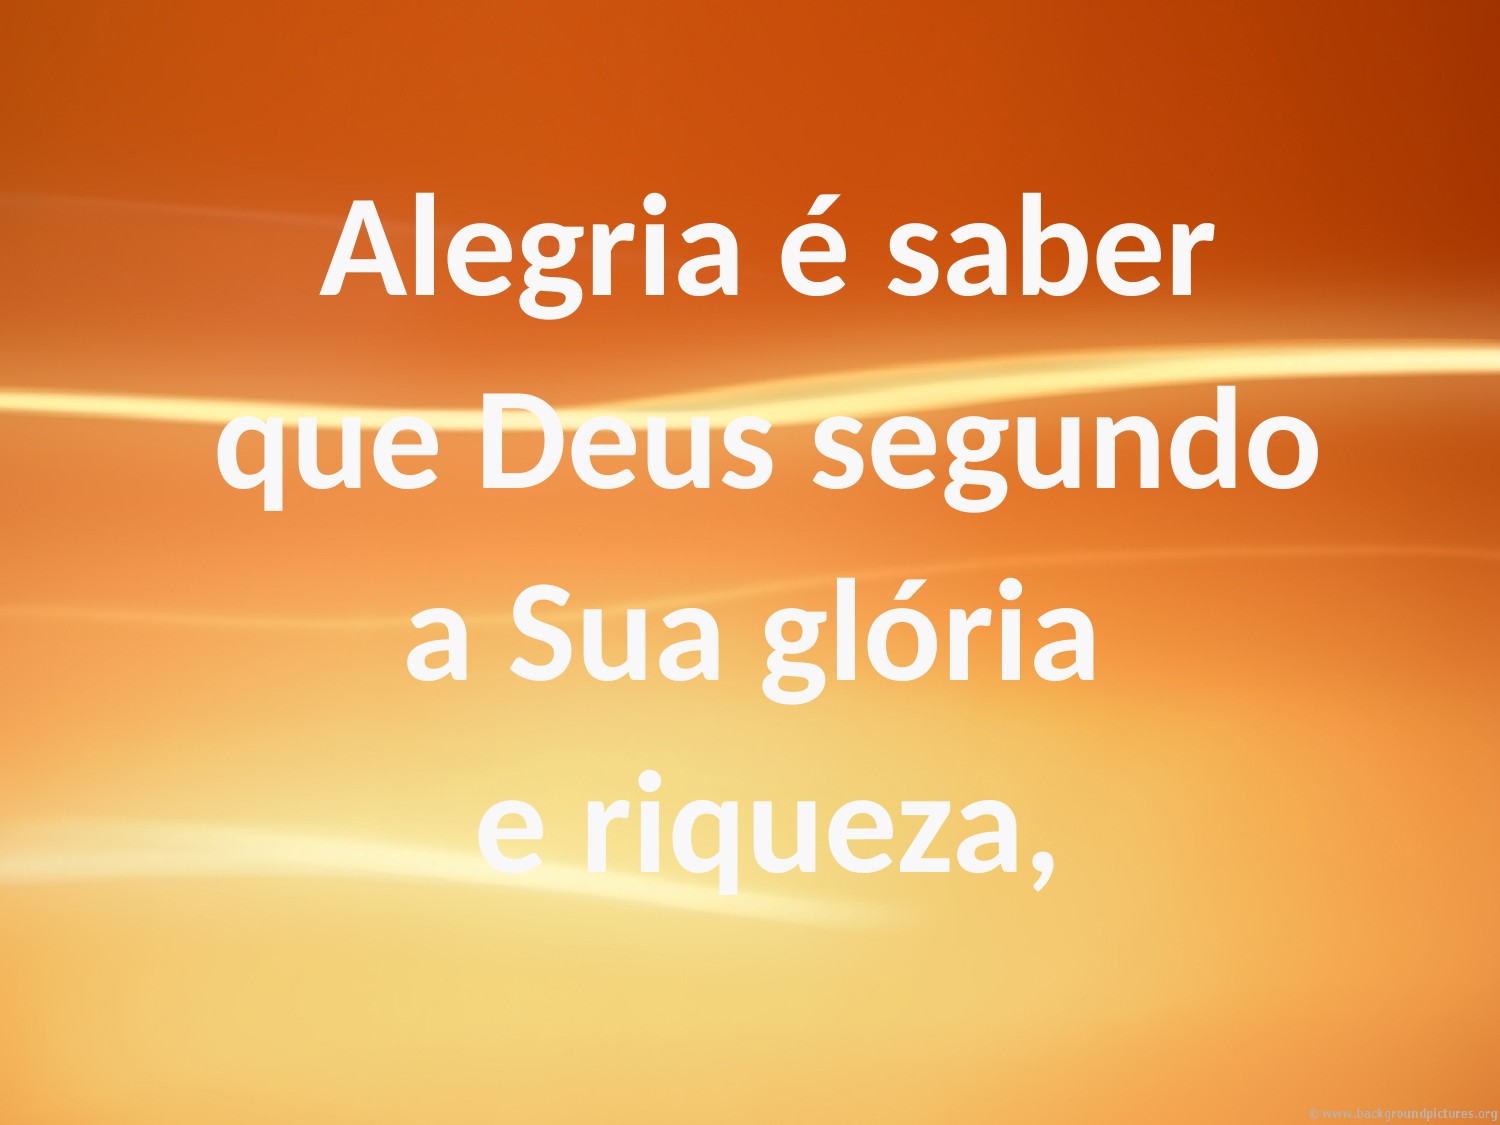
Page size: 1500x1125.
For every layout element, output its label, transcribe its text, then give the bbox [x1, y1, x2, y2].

text_box Alegria é saber que Deus segundo a Sua glória e riqueza, [187, 124, 1350, 910]
picture [0, 0, 1500, 1125]
